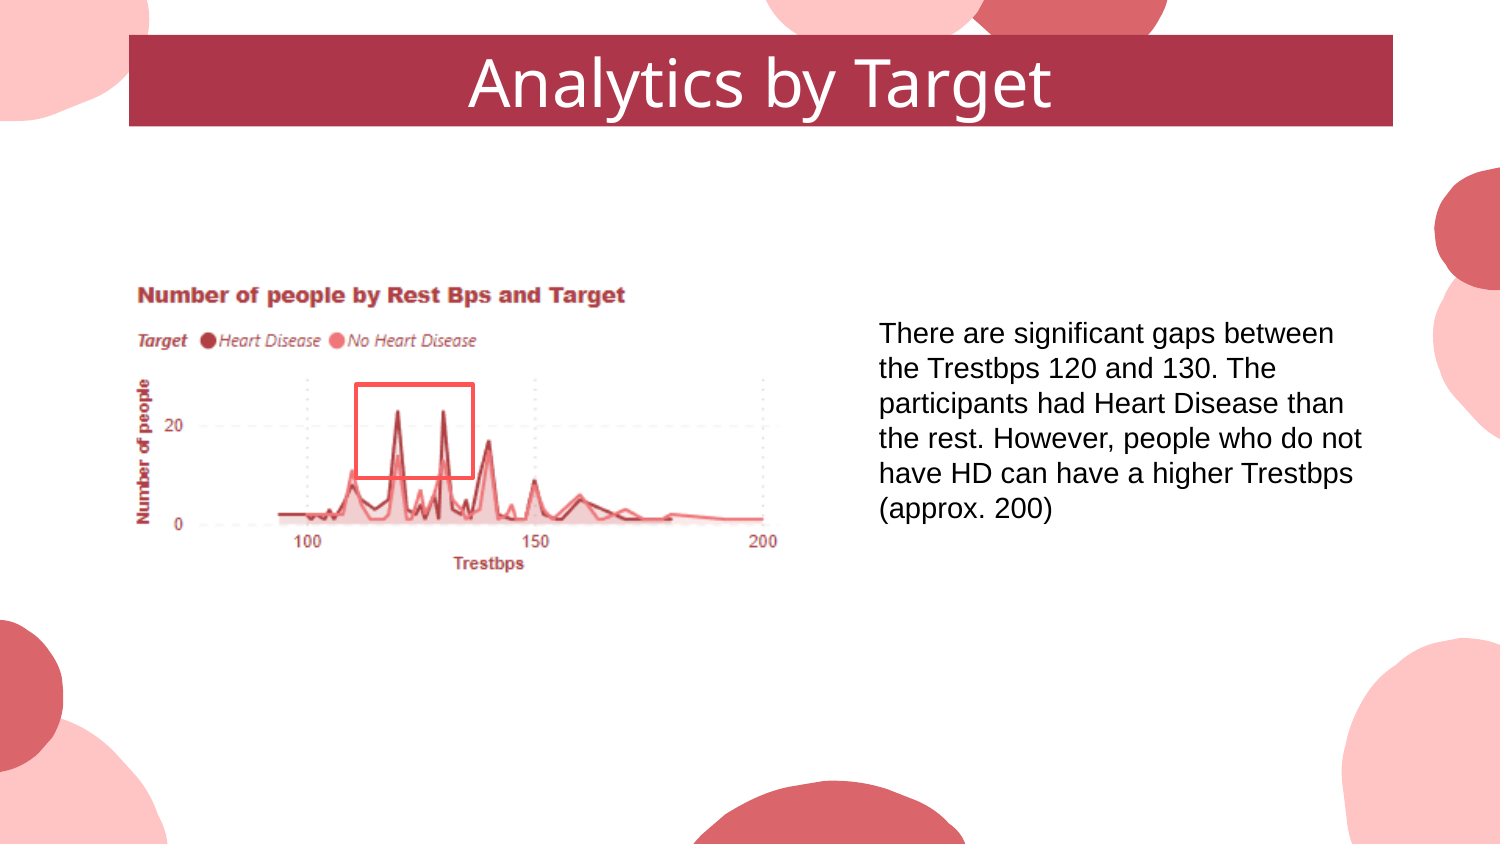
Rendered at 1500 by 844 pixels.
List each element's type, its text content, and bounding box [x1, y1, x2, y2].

picture [128, 278, 789, 579]
text_box There are significant gaps between the Trestbps 120 and 130. The participants had Heart Disease than the rest. However, people who do not have HD can have a higher Trestbps (approx. 200) [864, 306, 1393, 532]
title Analytics by Target [129, 34, 1393, 127]
